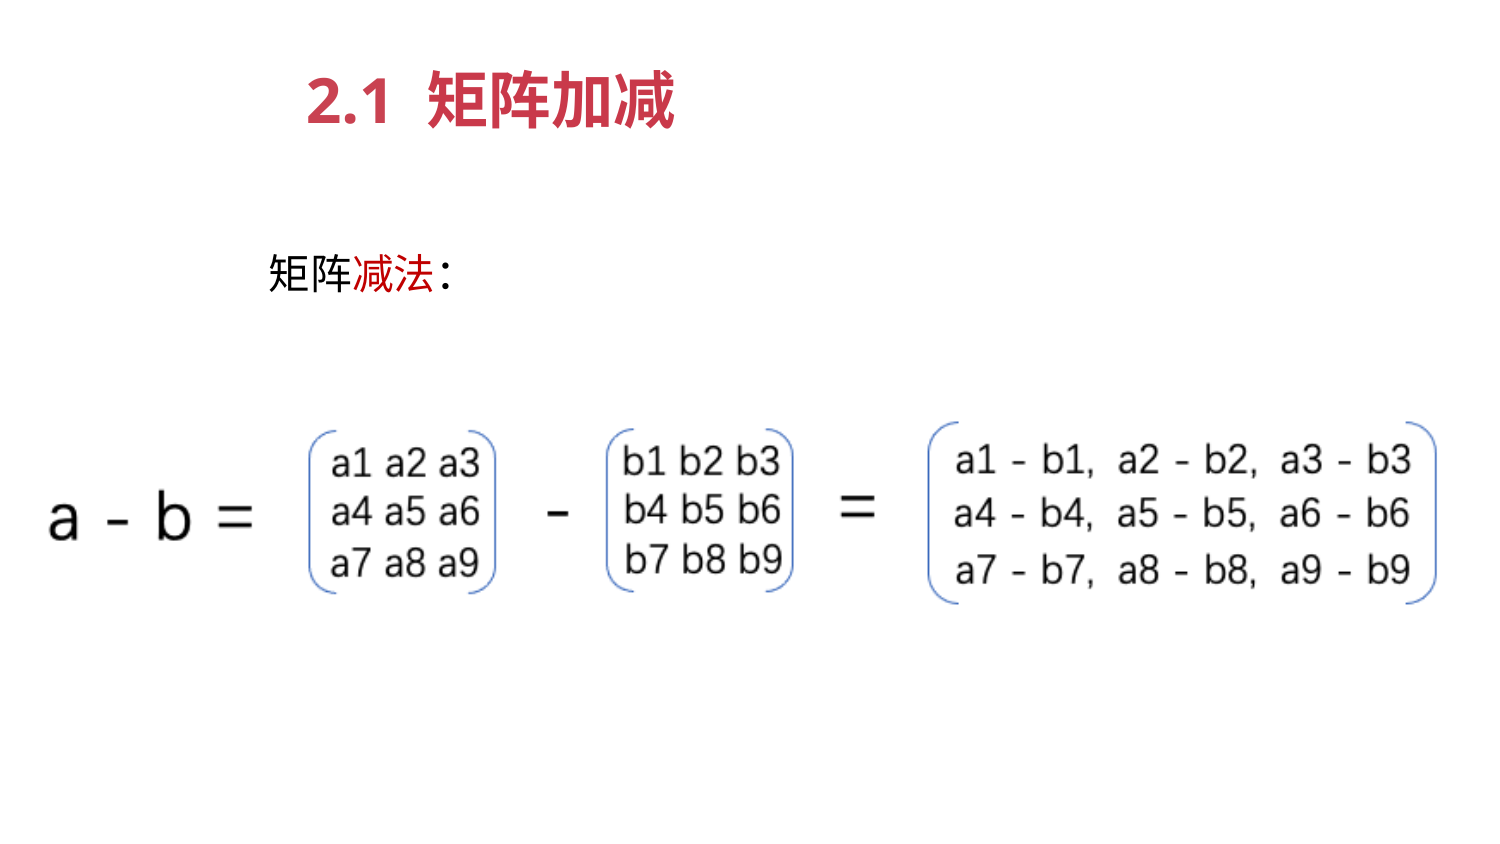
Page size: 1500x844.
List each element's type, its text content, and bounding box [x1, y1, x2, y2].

text_box 矩阵减法： [253, 240, 821, 305]
picture [32, 396, 1468, 641]
text_box 2.1 矩阵加减 [290, 53, 1210, 144]
